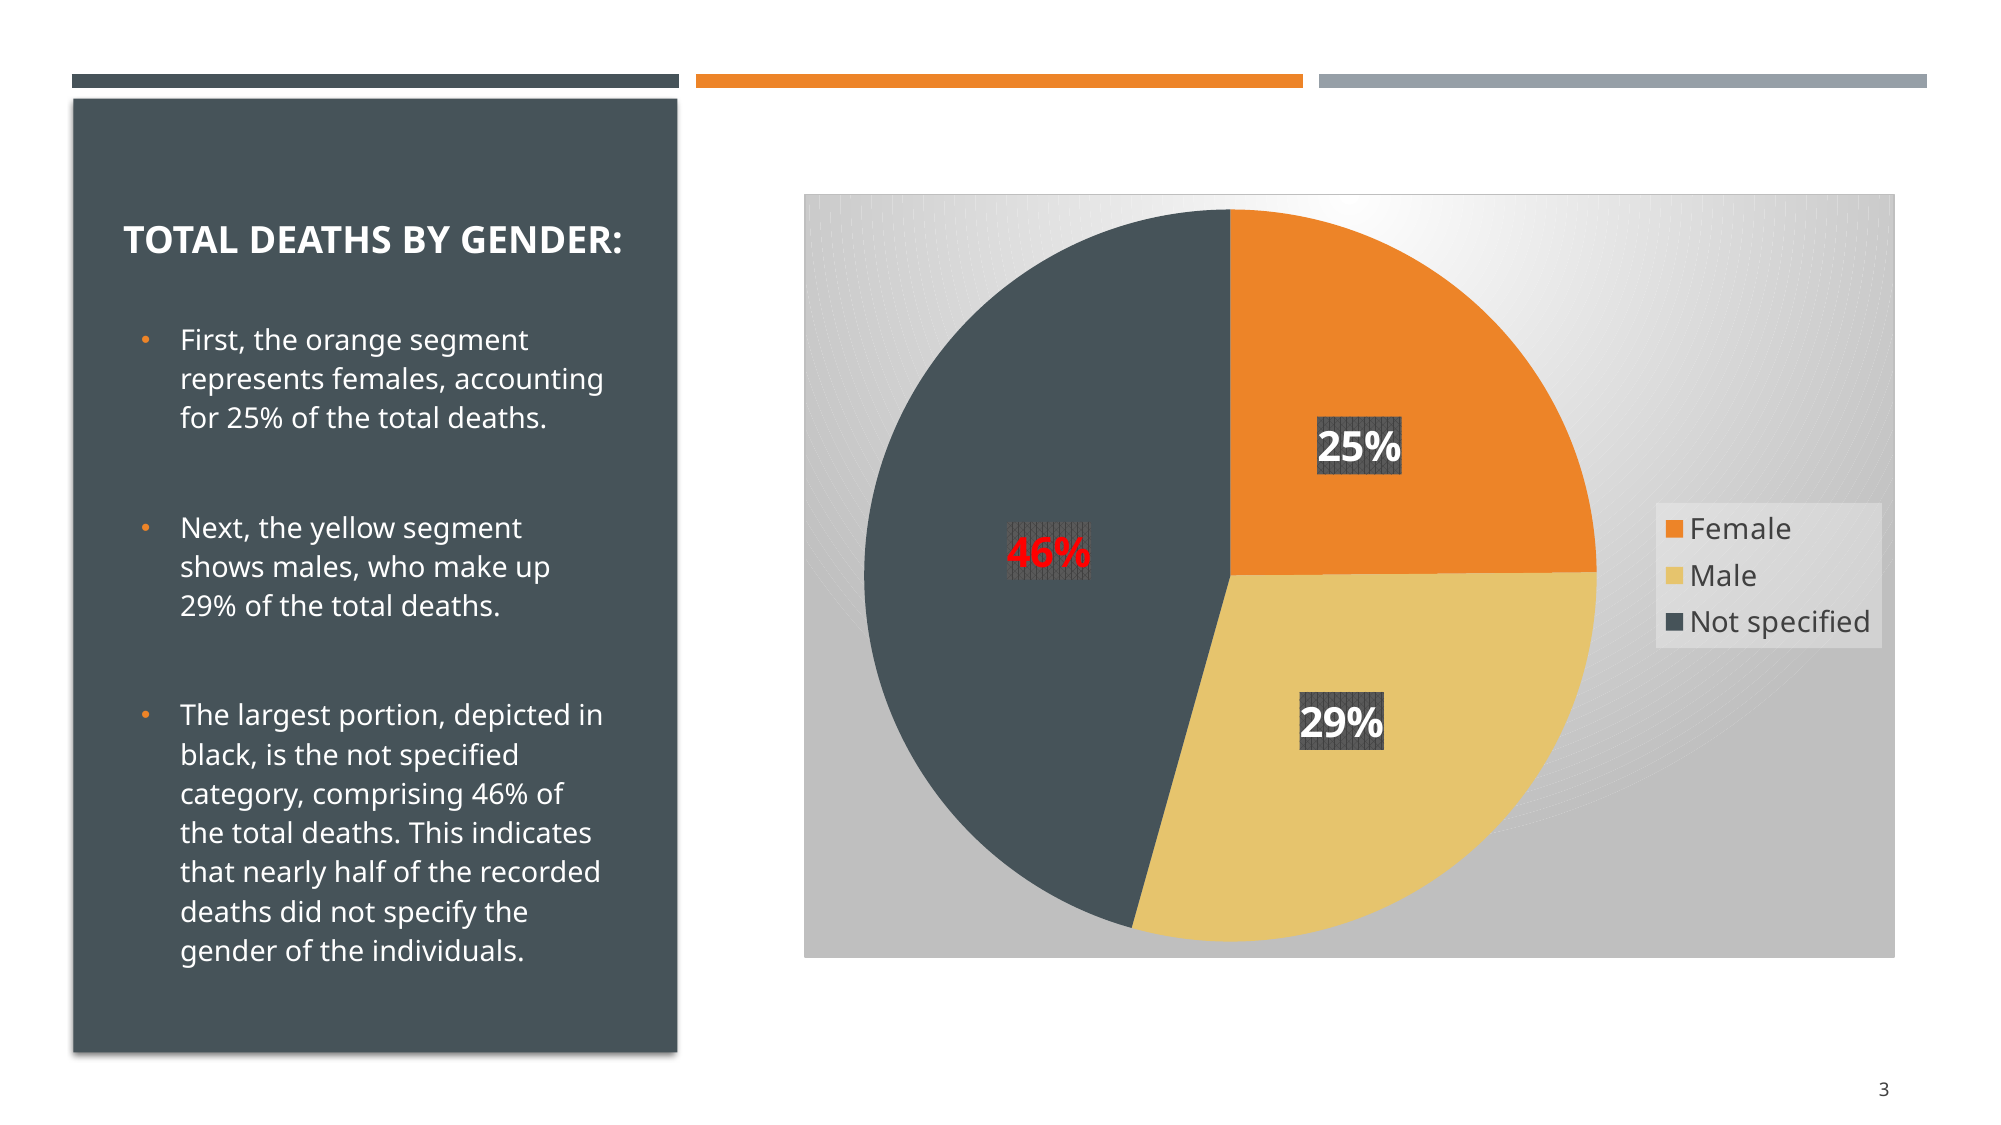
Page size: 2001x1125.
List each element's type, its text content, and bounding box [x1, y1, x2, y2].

title Total Deaths by gender: [77, 196, 669, 273]
chart [803, 192, 1896, 959]
list First, the orange segment represents females, accounting for 25% of the total deaths. Next, the yellow segment shows males, who make up 29% of the total deaths. The largest portion, depicted in black, is the not specified category, comprising 46% of the total deaths. This indicates that nearly half of the recorded deaths did not specify the gender of the individuals. [125, 312, 624, 1028]
slide_number 3 [1732, 1059, 1905, 1120]
